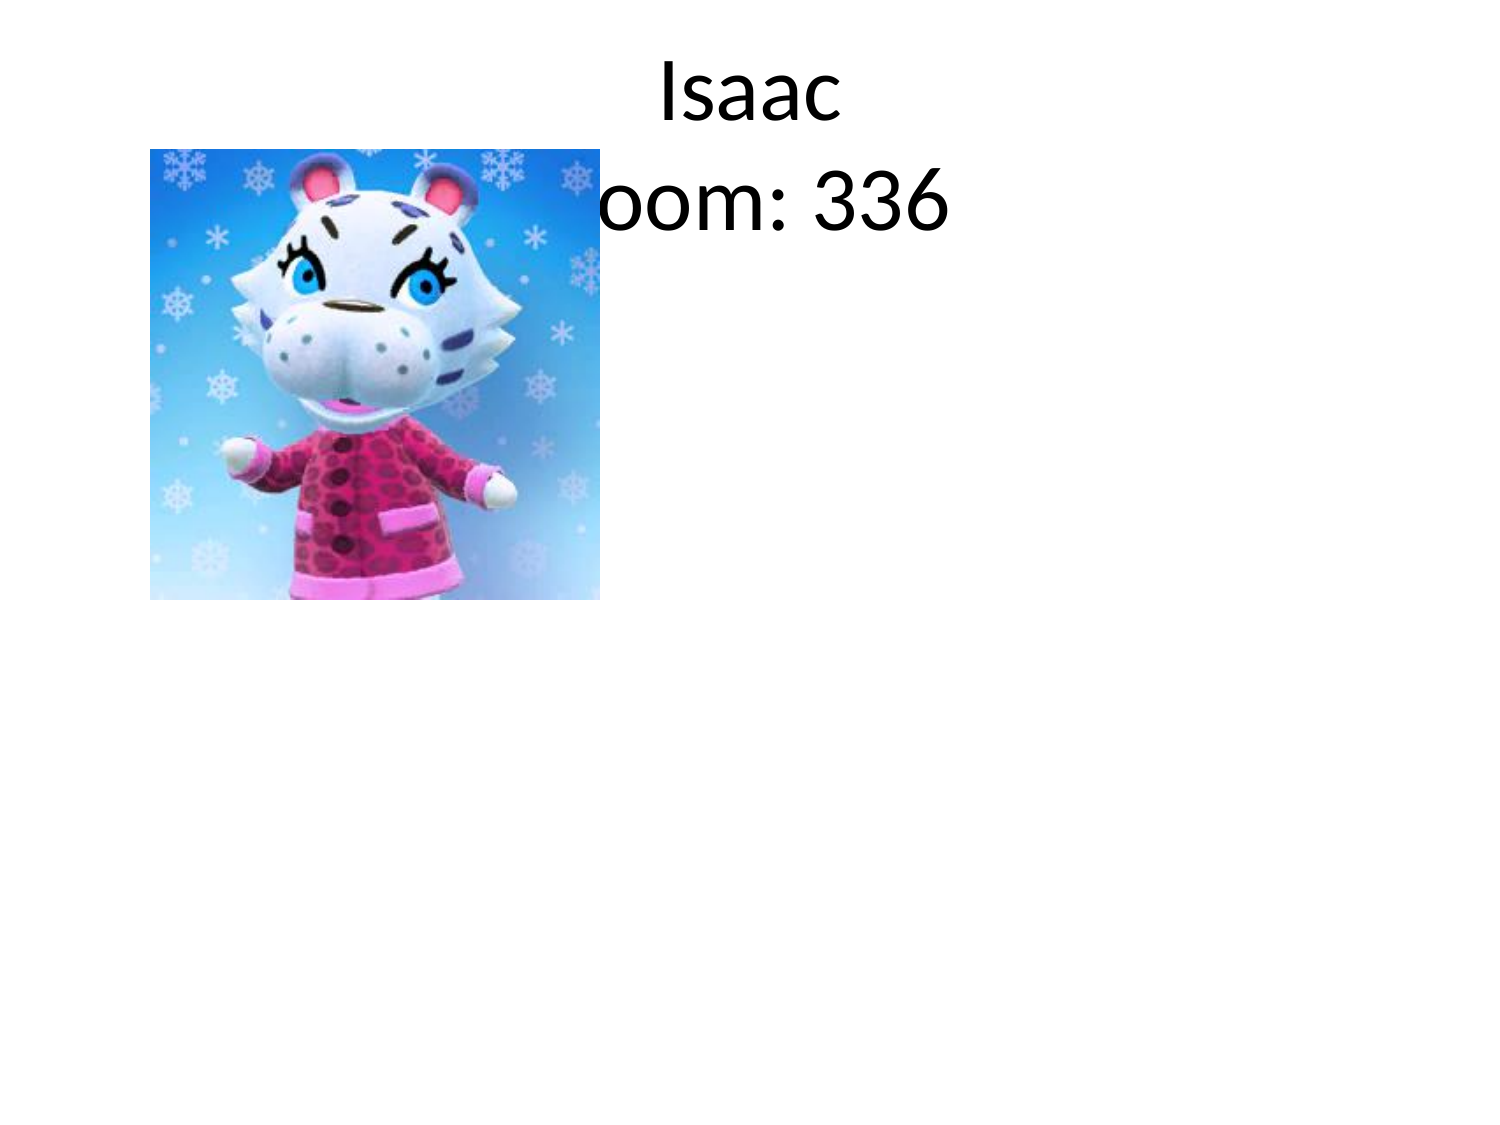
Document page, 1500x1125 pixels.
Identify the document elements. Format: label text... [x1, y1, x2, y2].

picture [149, 149, 601, 601]
title Isaac Room: 336 [75, 45, 1425, 233]
